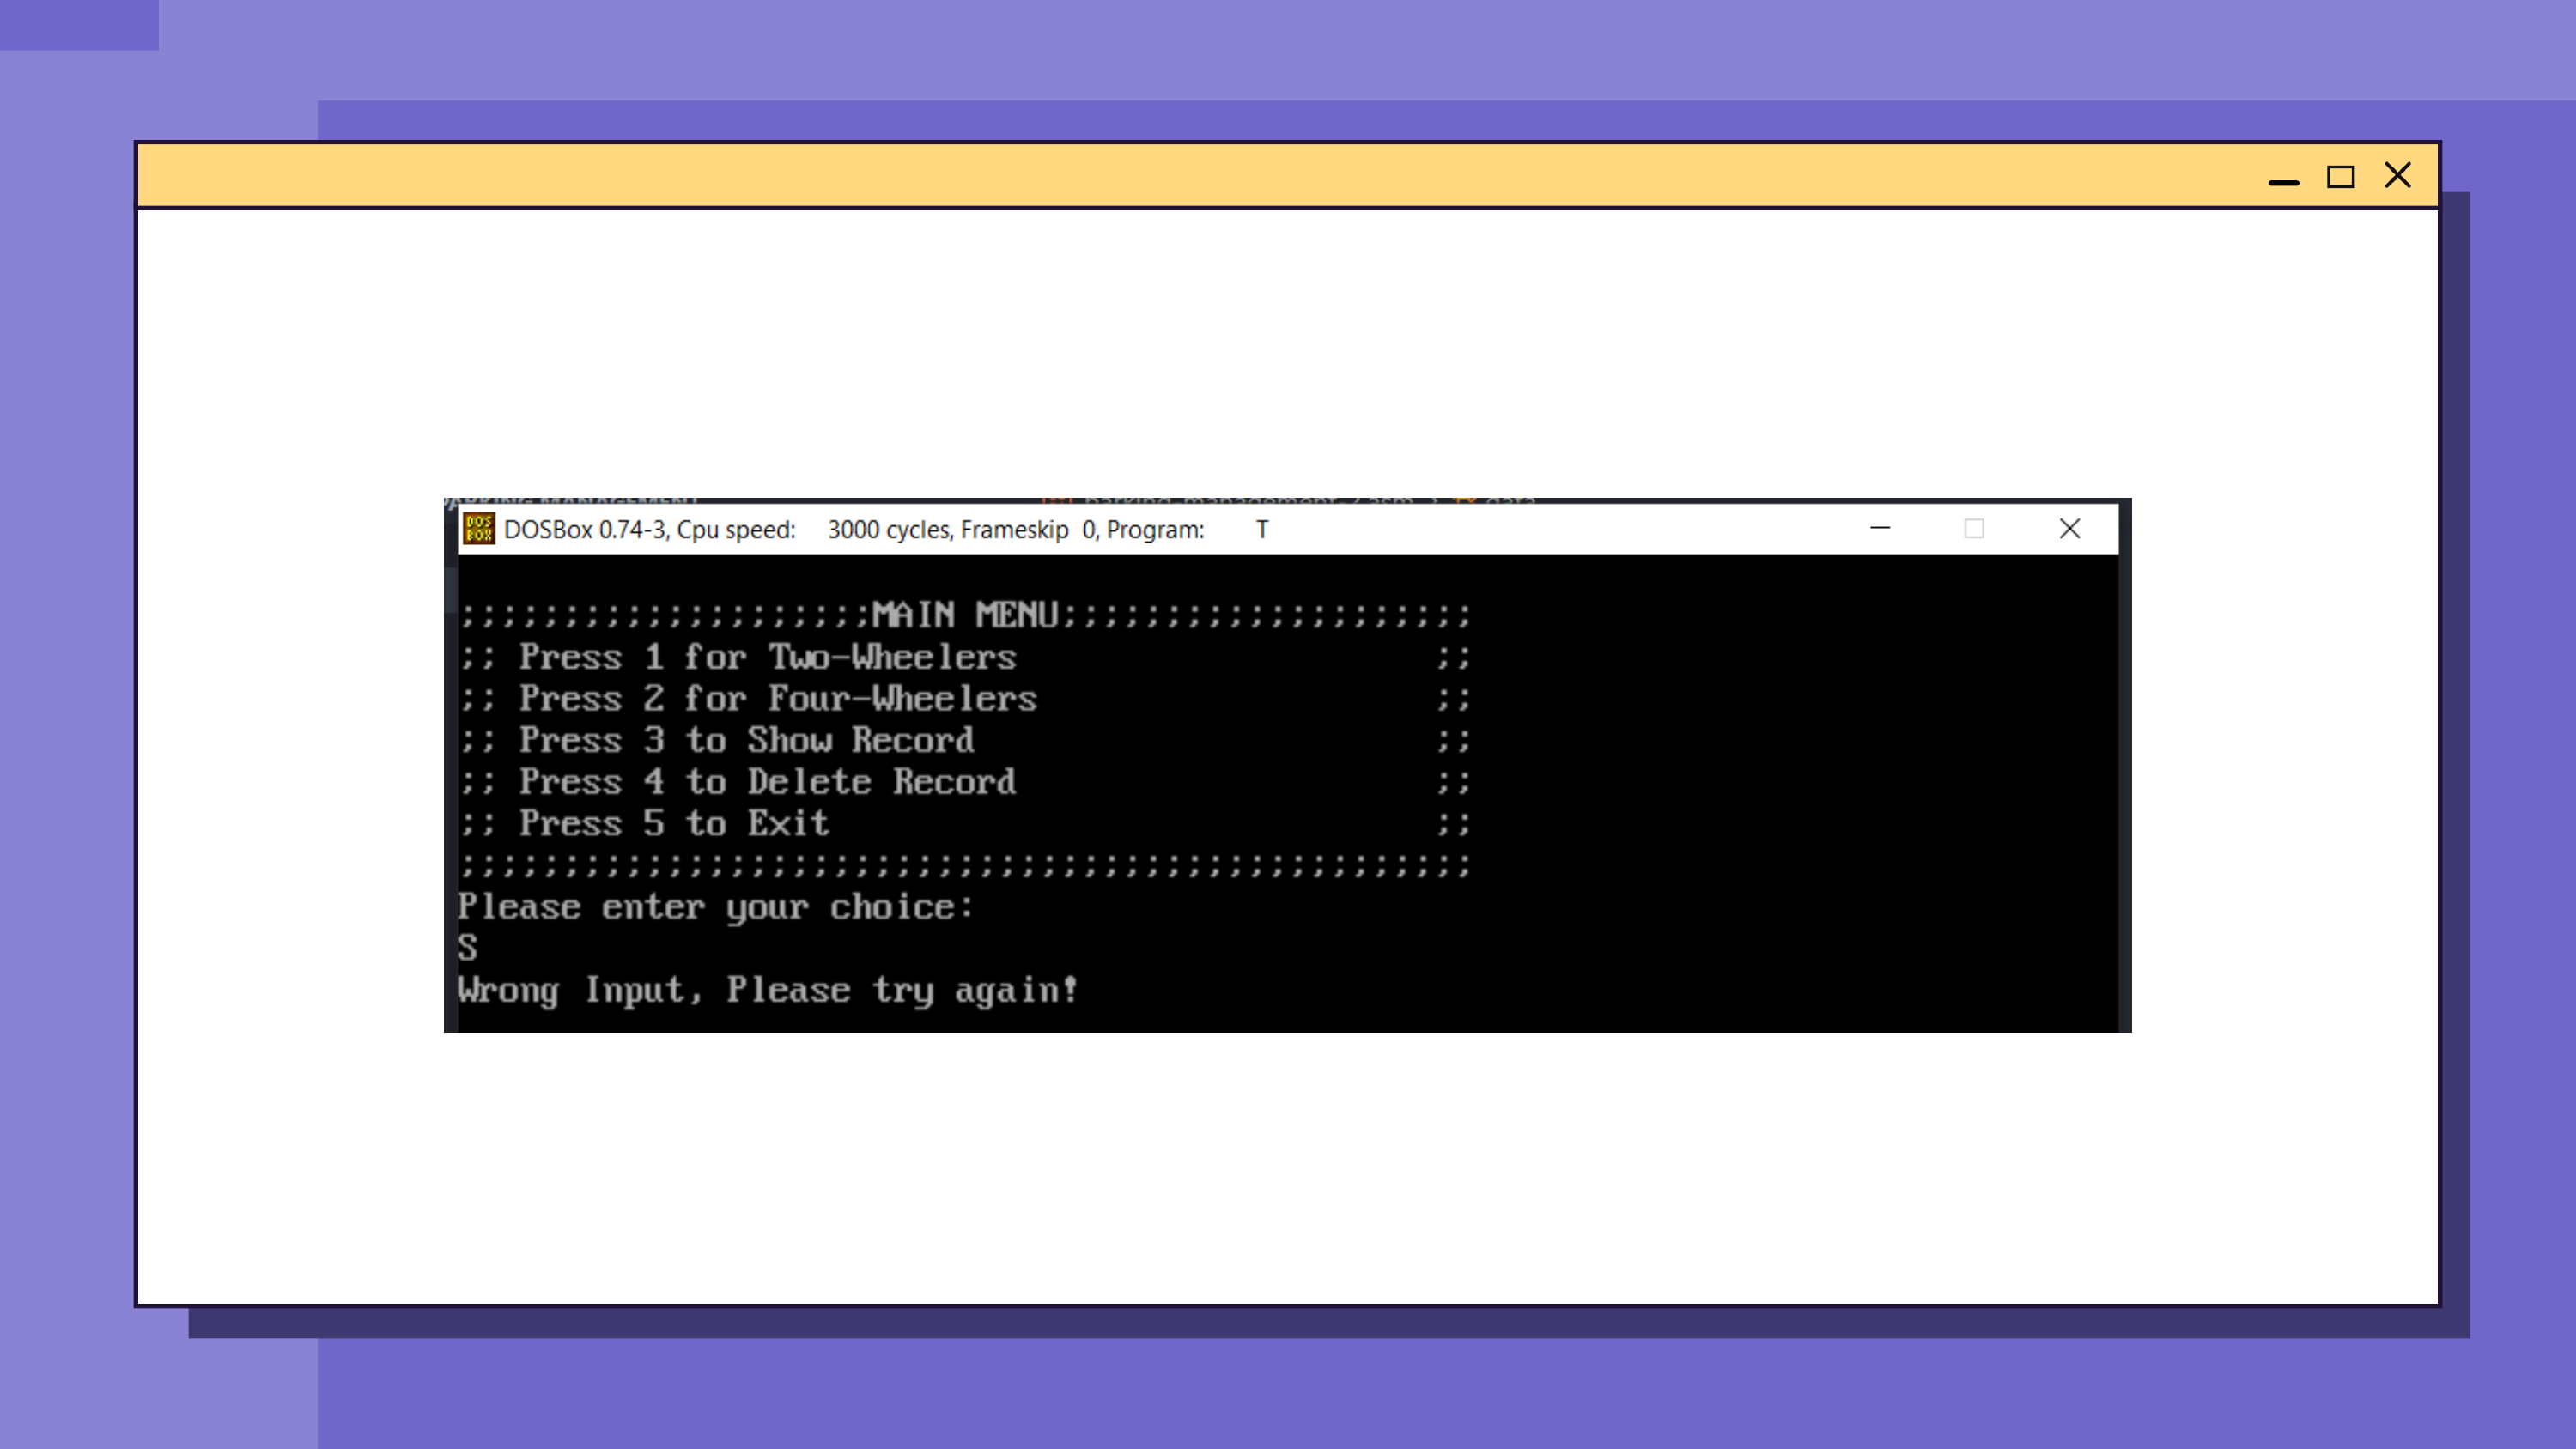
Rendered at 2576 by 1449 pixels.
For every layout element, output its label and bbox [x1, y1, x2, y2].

text_box [188, 191, 2470, 1339]
text_box [133, 139, 2443, 211]
text_box [0, 0, 2576, 1449]
text_box [133, 218, 2443, 1309]
picture [443, 498, 2133, 1033]
